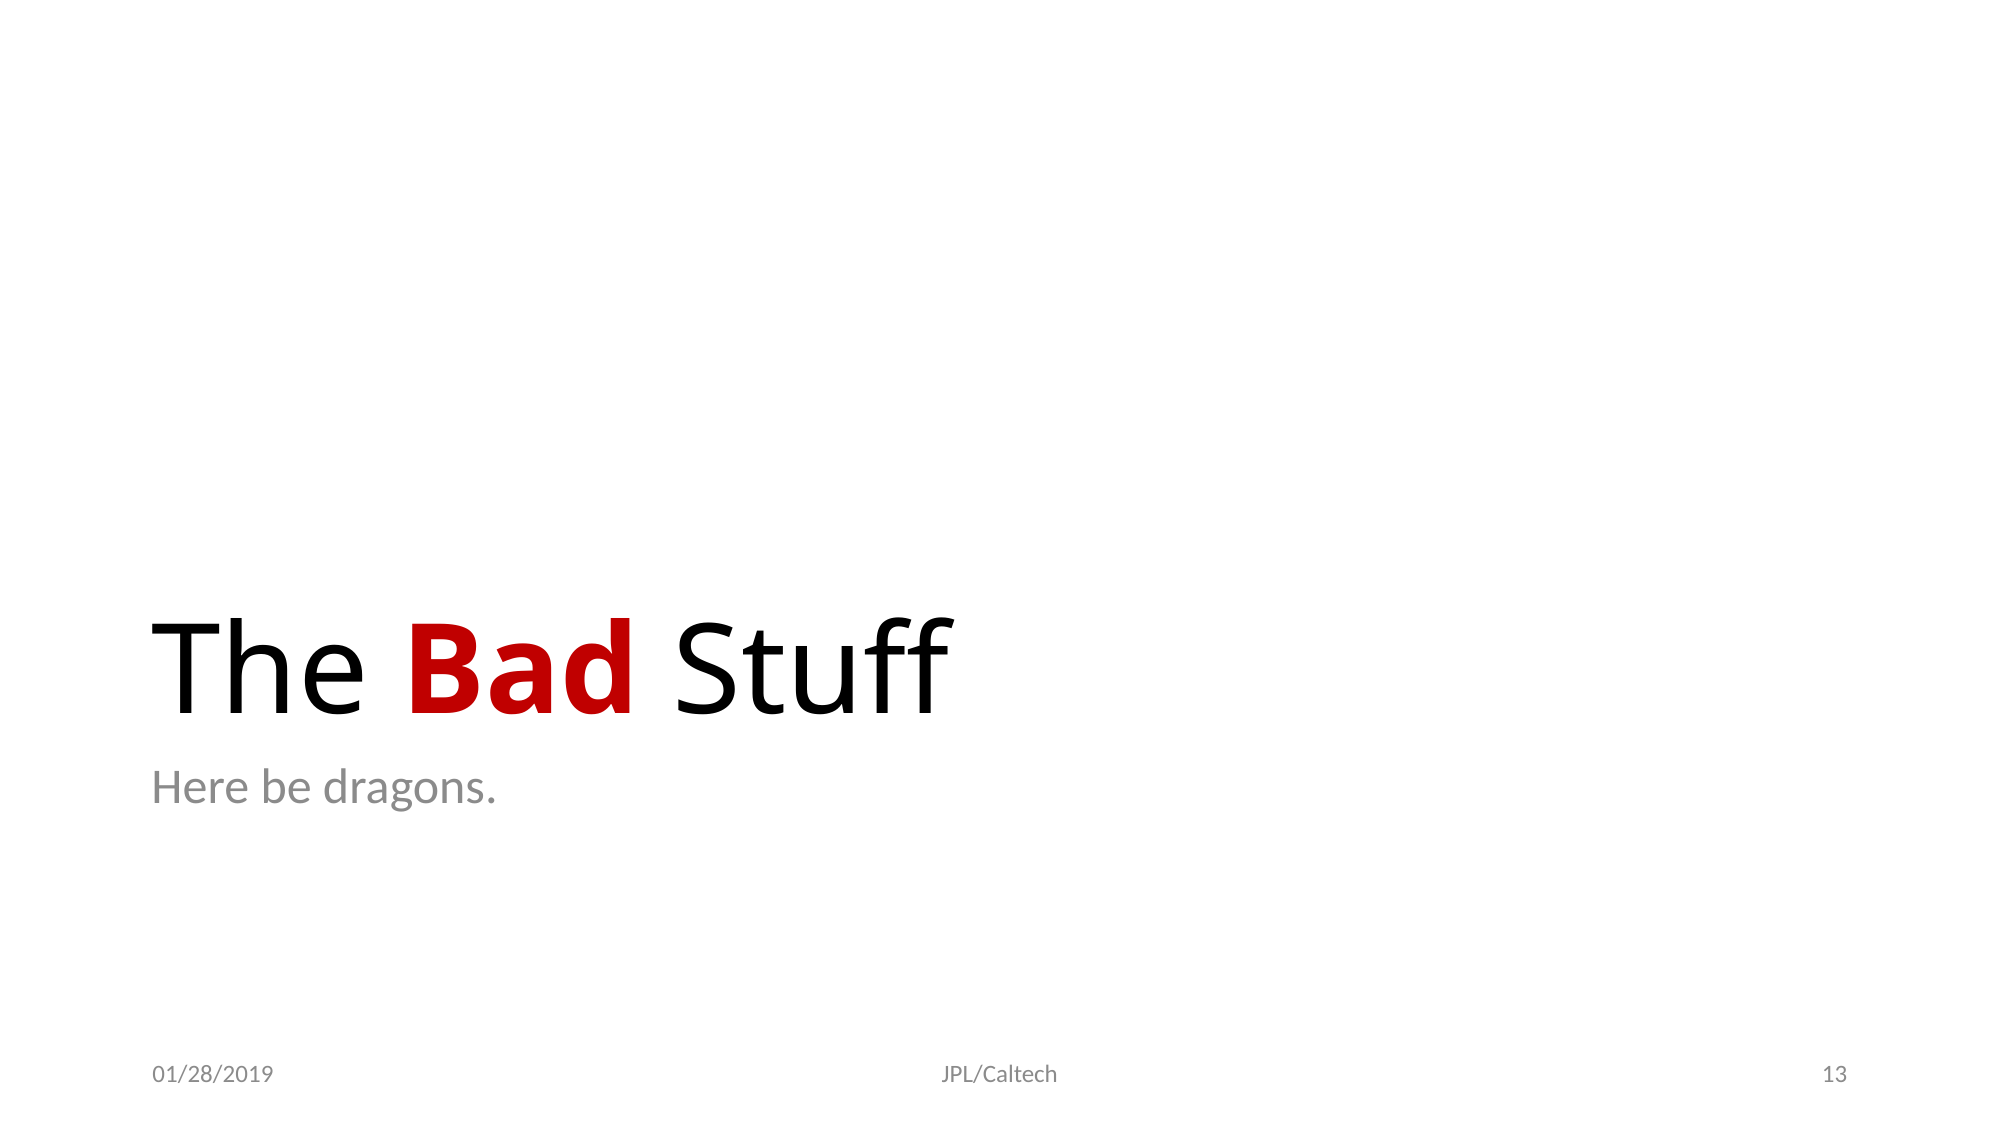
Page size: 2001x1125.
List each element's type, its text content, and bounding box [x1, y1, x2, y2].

list Here be dragons. [136, 752, 1862, 999]
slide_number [137, 1042, 588, 1103]
slide_number 12 [1412, 1042, 1863, 1103]
footer JPL/Caltech [662, 1042, 1338, 1103]
title The Bad Stuff [136, 280, 1862, 749]
